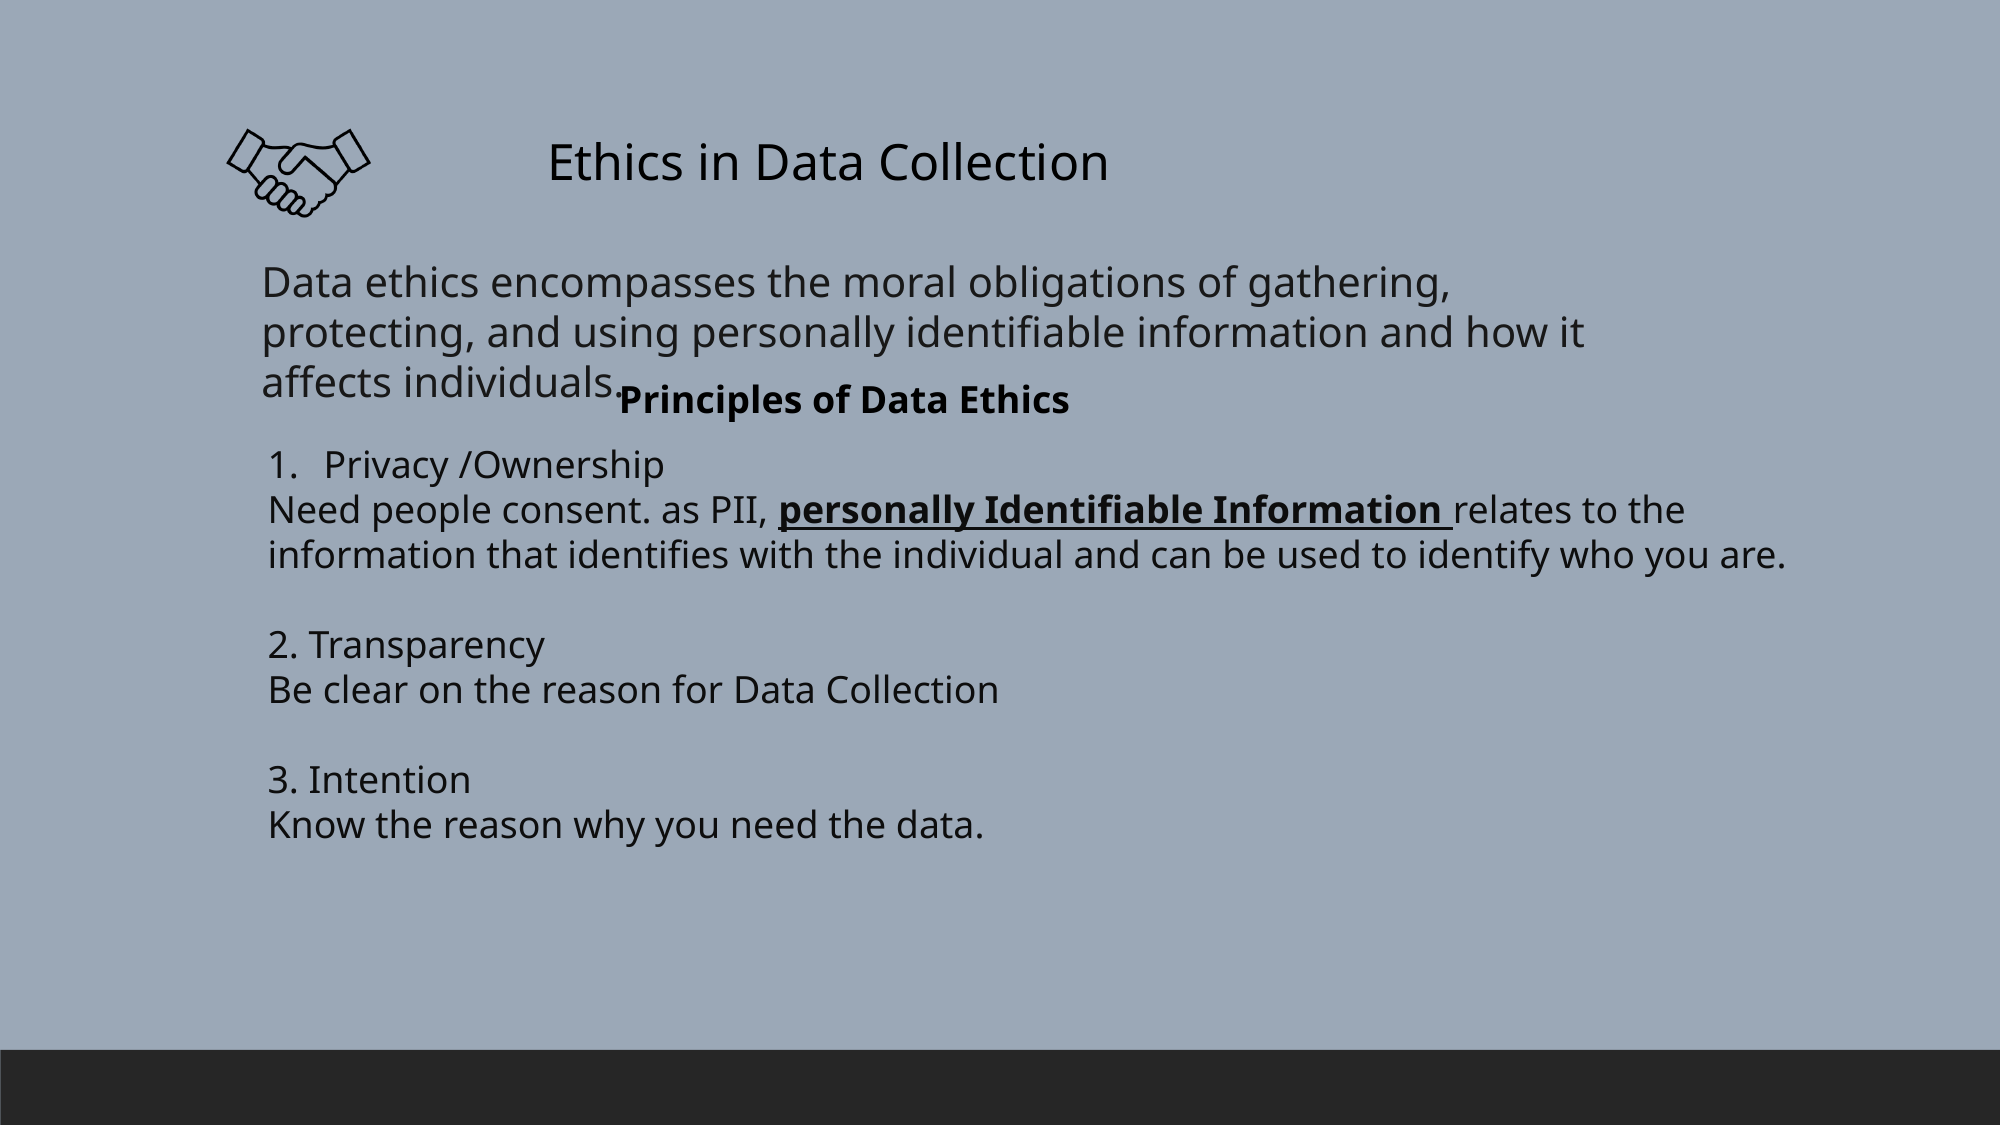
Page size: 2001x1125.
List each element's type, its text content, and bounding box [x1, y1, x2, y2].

text_box Privacy /Ownership Need people consent. as PII, personally Identifiable Information relates to the information that identifies with the individual and can be used to identify who you are. 2. Transparency Be clear on the reason for Data Collection 3. Intention Know the reason why you need the data. [252, 434, 1867, 1034]
text_box Principles of Data Ethics [604, 368, 1318, 429]
text_box Ethics in Data Collection [381, 123, 1321, 199]
text_box Data ethics encompasses the moral obligations of gathering, protecting, and using personally identifiable information and how it affects individuals. [246, 248, 1675, 414]
picture [222, 97, 374, 249]
